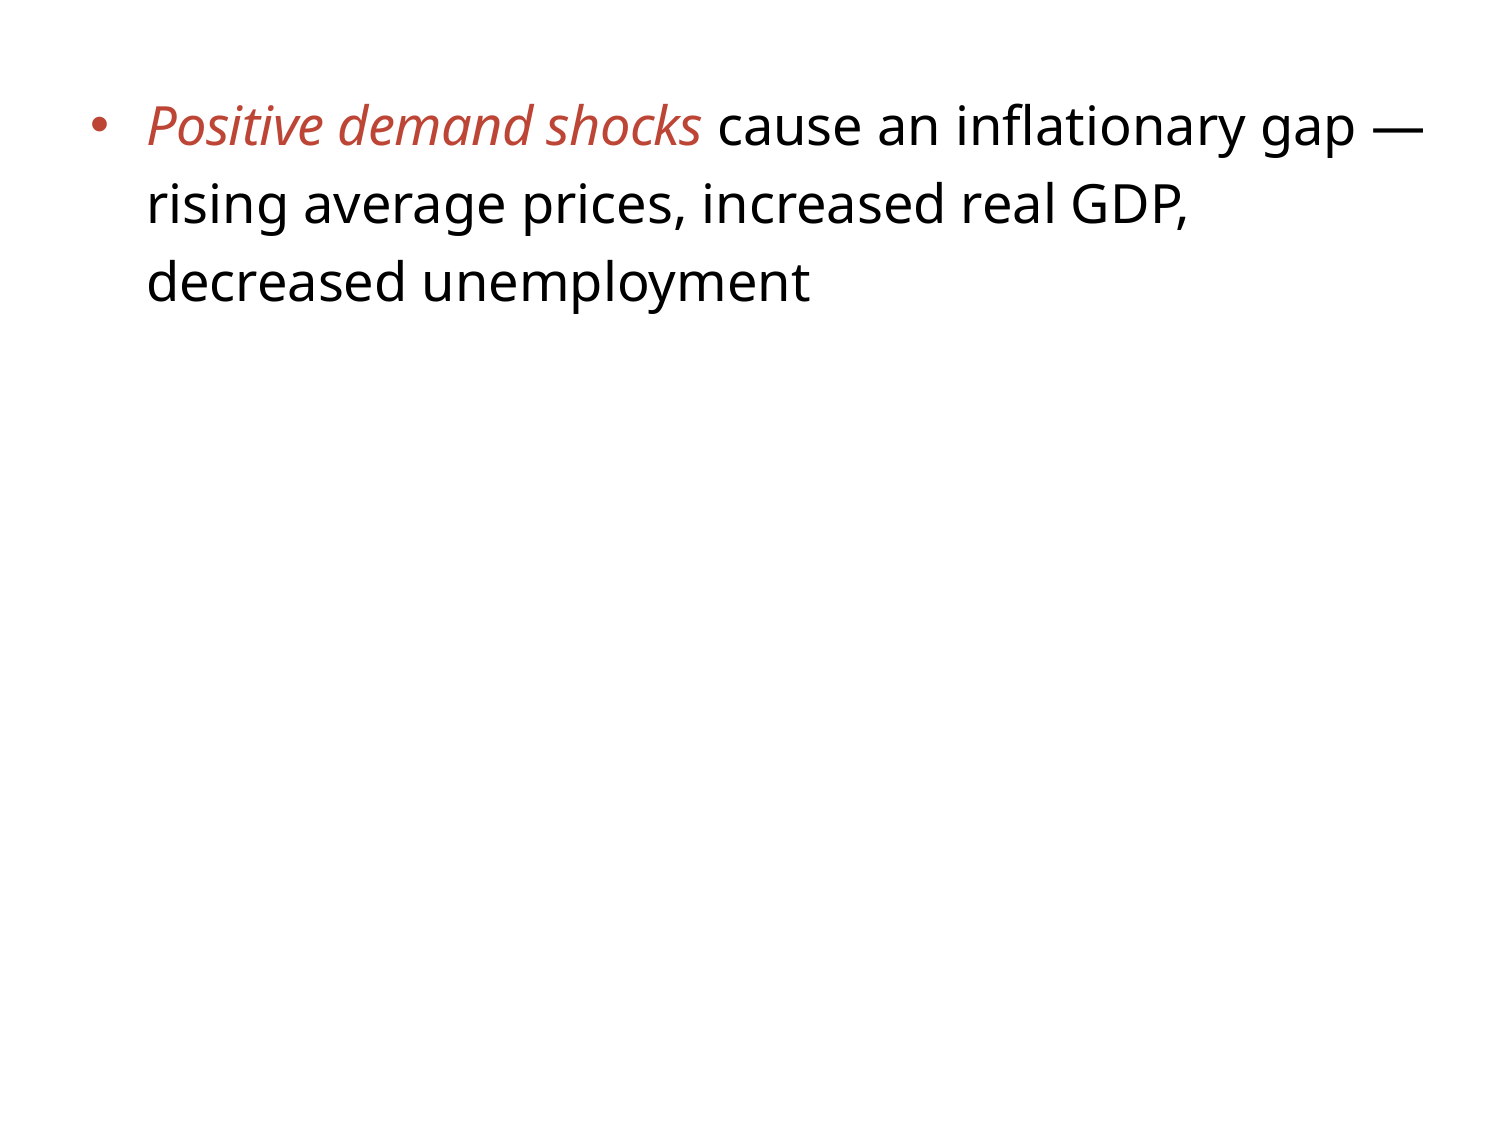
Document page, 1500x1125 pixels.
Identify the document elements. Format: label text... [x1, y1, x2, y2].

list Positive demand shocks cause an inflationary gap — rising average prices, increased real GDP, decreased unemployment [75, 70, 1500, 998]
